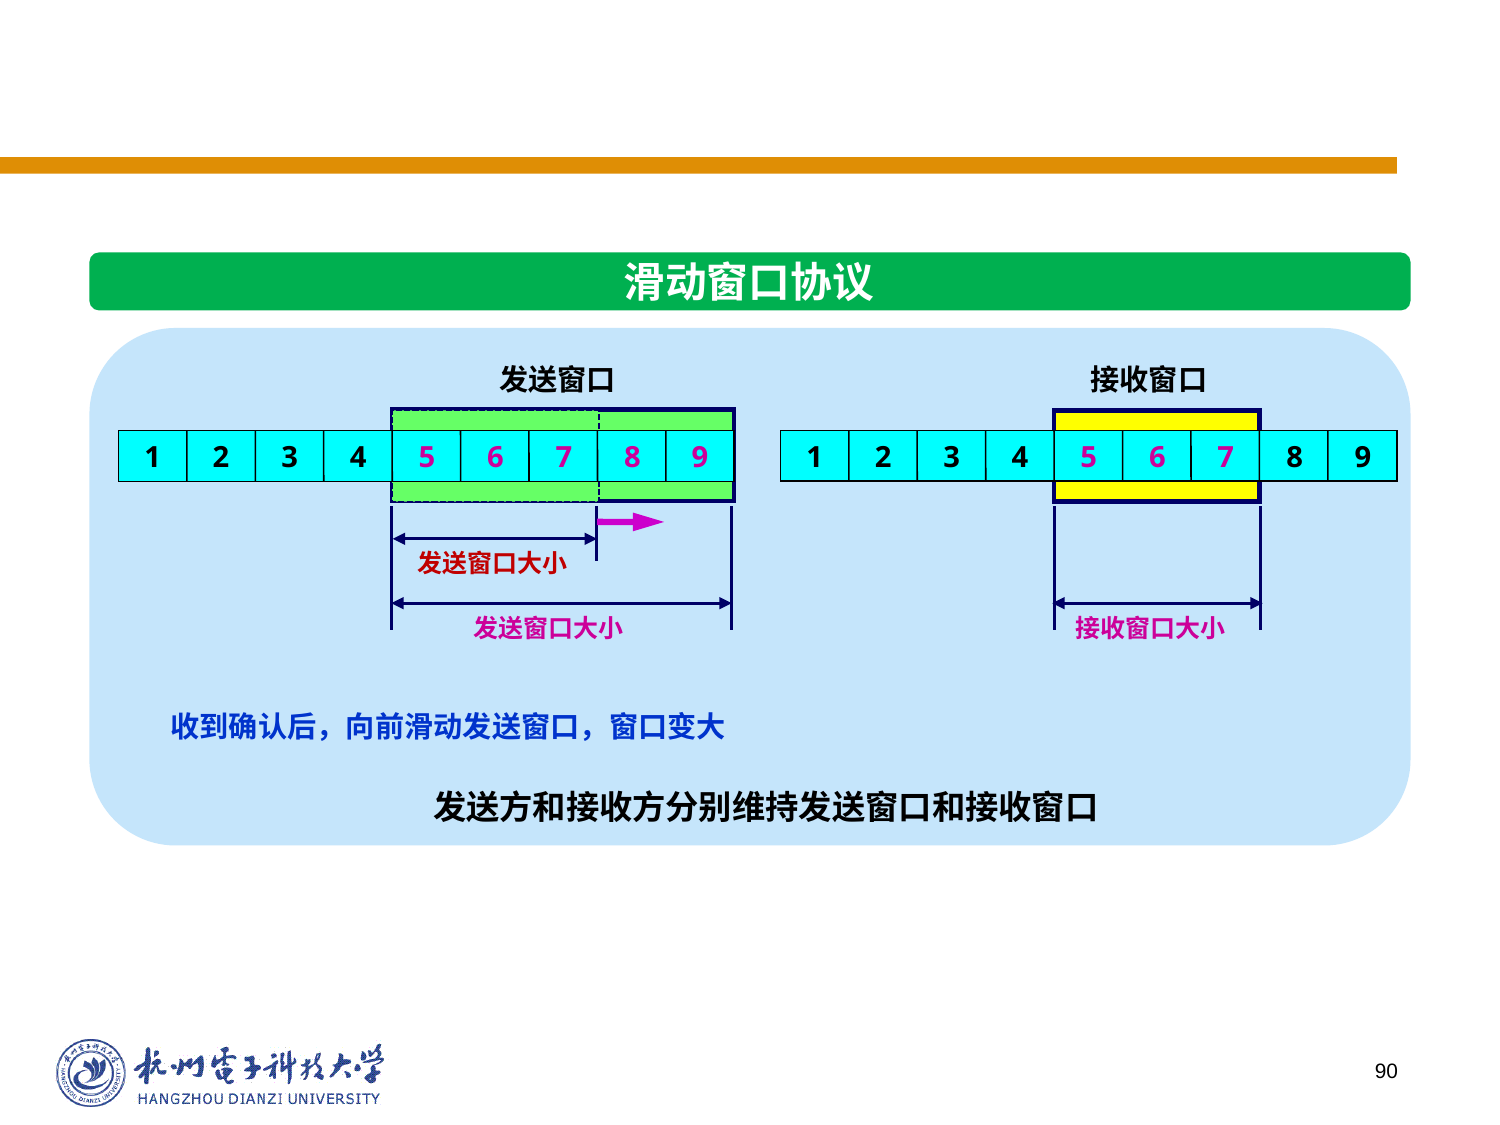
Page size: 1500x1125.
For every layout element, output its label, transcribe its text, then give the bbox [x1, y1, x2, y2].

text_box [118, 430, 735, 482]
text_box [392, 410, 599, 430]
text_box [597, 515, 665, 529]
text_box 发送窗口 [484, 353, 632, 404]
text_box 发送方和接收方分别维持发送窗口和接收窗口 [372, 779, 1159, 834]
text_box [89, 252, 608, 311]
picture [55, 1025, 407, 1125]
text_box [889, 252, 1411, 311]
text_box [780, 430, 1398, 482]
text_box [392, 409, 735, 430]
text_box 发送窗口大小 [403, 540, 583, 586]
text_box [1053, 482, 1260, 502]
text_box [599, 482, 735, 502]
text_box 发送窗口大小 [458, 604, 639, 650]
text_box [88, 326, 1412, 847]
text_box 收到确认后，向前滑动发送窗口，窗口变大 [155, 700, 741, 751]
text_box [392, 482, 599, 502]
text_box 接收窗口 [1075, 353, 1223, 404]
text_box [1053, 410, 1260, 430]
text_box 接收窗口大小 [1061, 604, 1241, 650]
text_box 滑动窗口协议 [608, 248, 889, 314]
